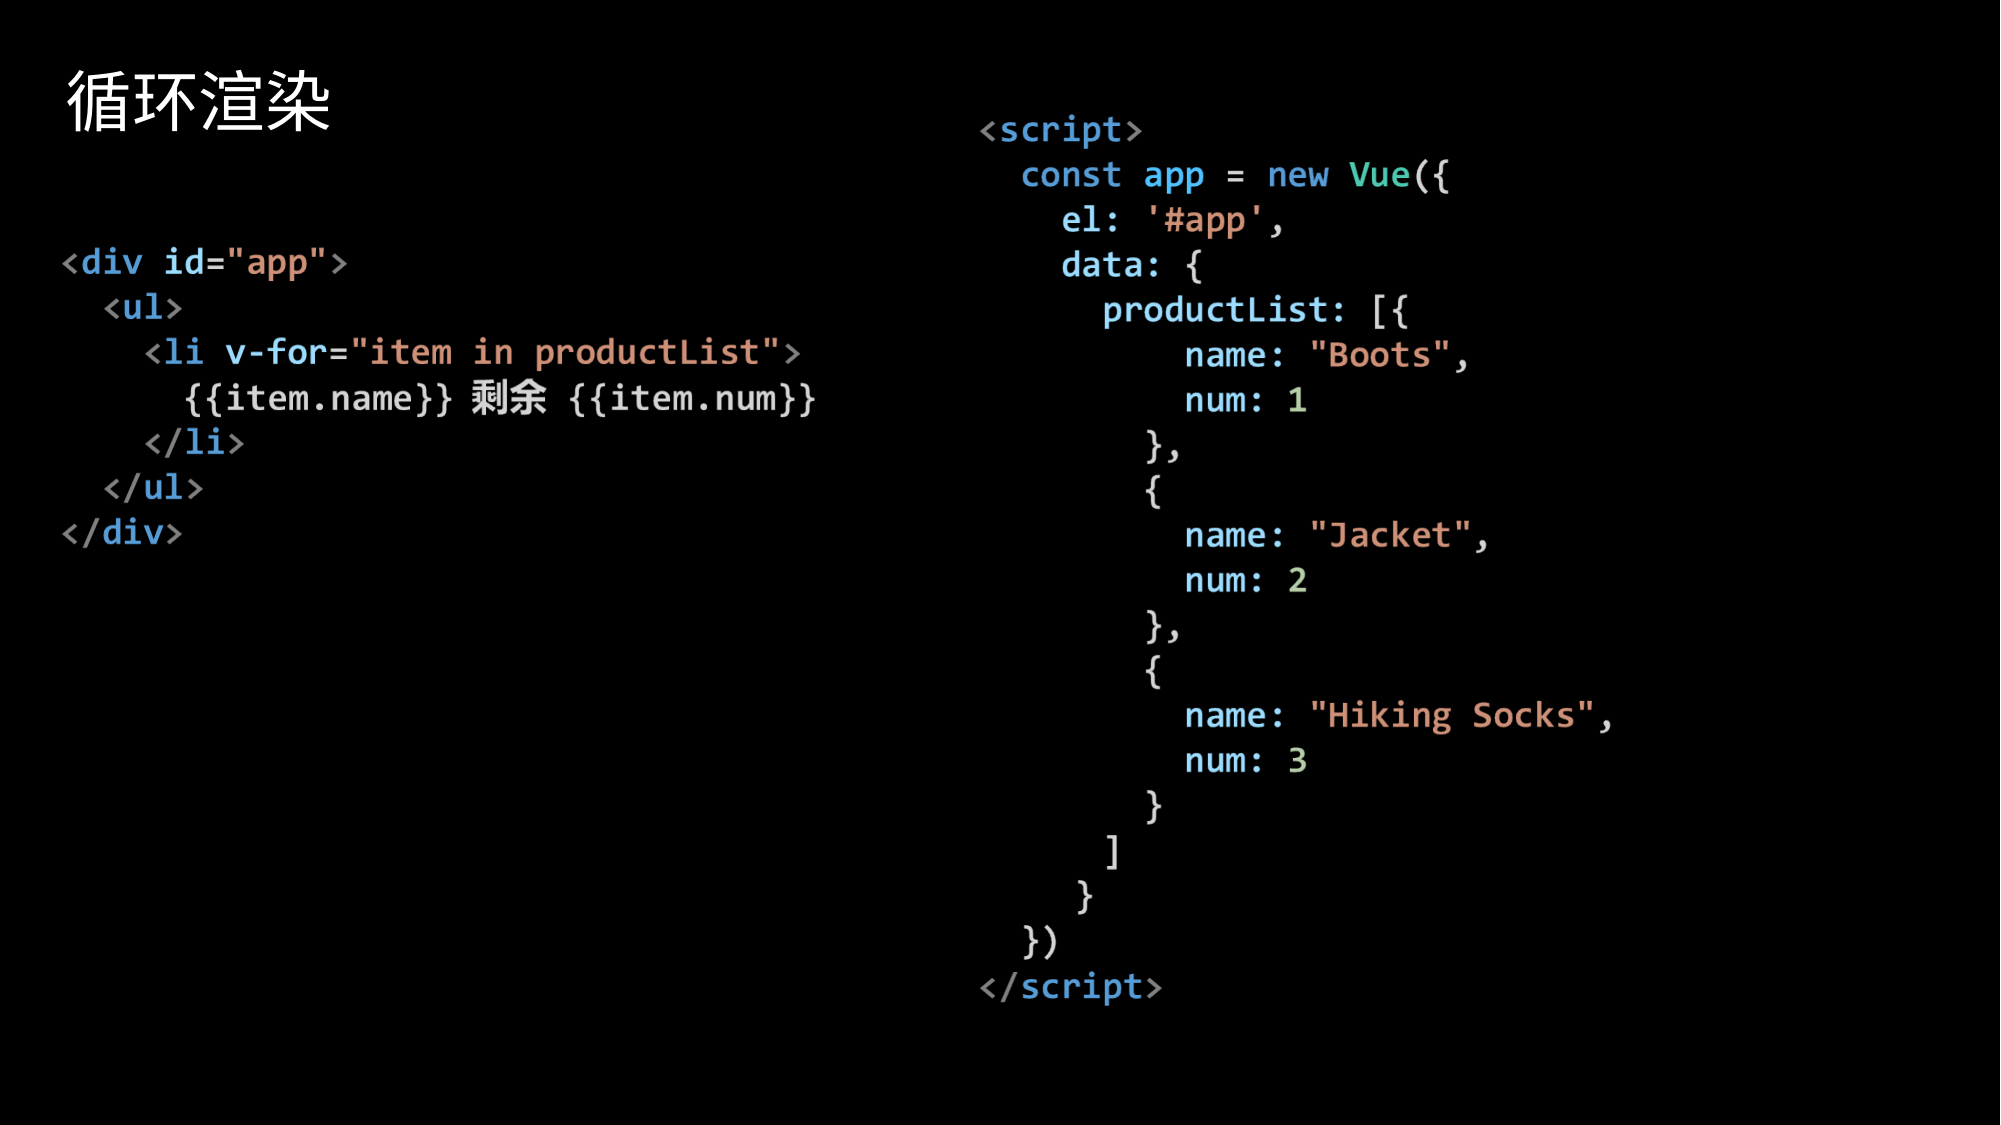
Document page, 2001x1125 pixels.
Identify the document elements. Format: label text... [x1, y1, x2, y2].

text_box 循环渲染 [50, 52, 348, 93]
picture [36, 93, 1963, 1032]
